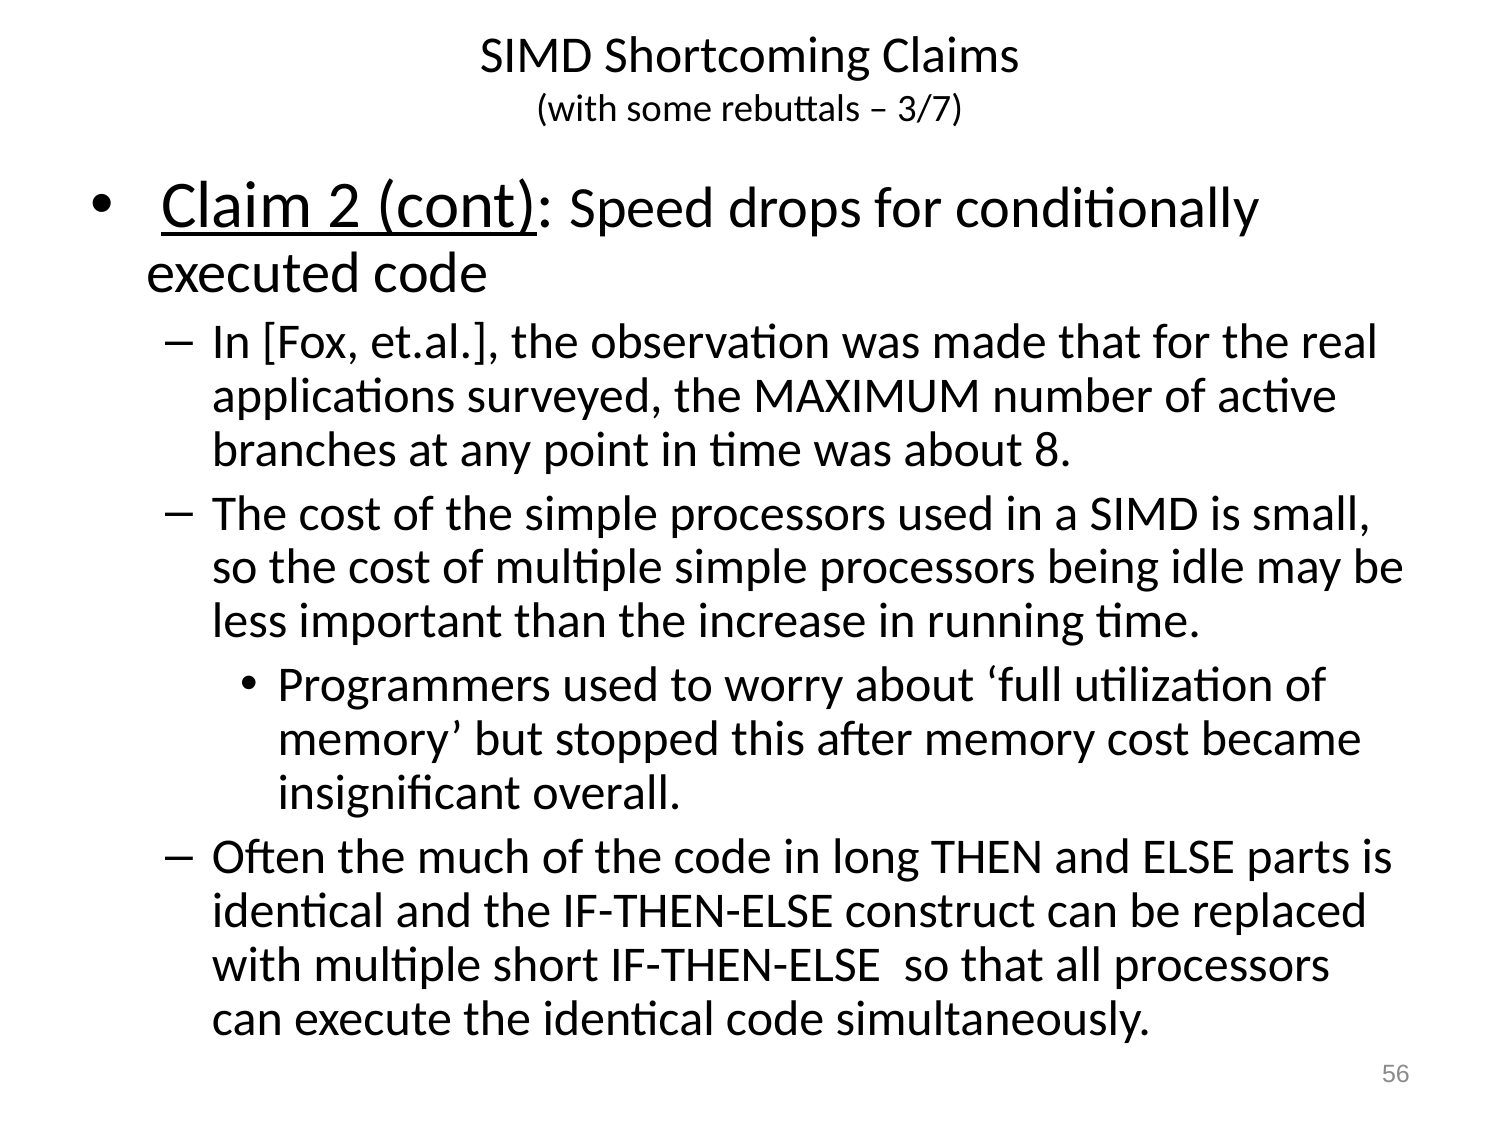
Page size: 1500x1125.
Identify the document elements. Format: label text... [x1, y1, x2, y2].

list Claim 2 (cont): Speed drops for conditionally executed code In [Fox, et.al.], the observation was made that for the real applications surveyed, the MAXIMUM number of active branches at any point in time was about 8. The cost of the simple processors used in a SIMD is small, so the cost of multiple simple processors being idle may be less important than the increase in running time. Programmers used to worry about ‘full utilization of memory’ but stopped this after memory cost became insignificant overall. Often the much of the code in long THEN and ELSE parts is identical and the IF-THEN-ELSE construct can be replaced with multiple short IF-THEN-ELSE so that all processors can execute the identical code simultaneously. [74, 162, 1426, 1018]
title SIMD Shortcoming Claims (with some rebuttals – 3/7) [74, 12, 1426, 138]
slide_number 56 [1074, 1042, 1425, 1103]
